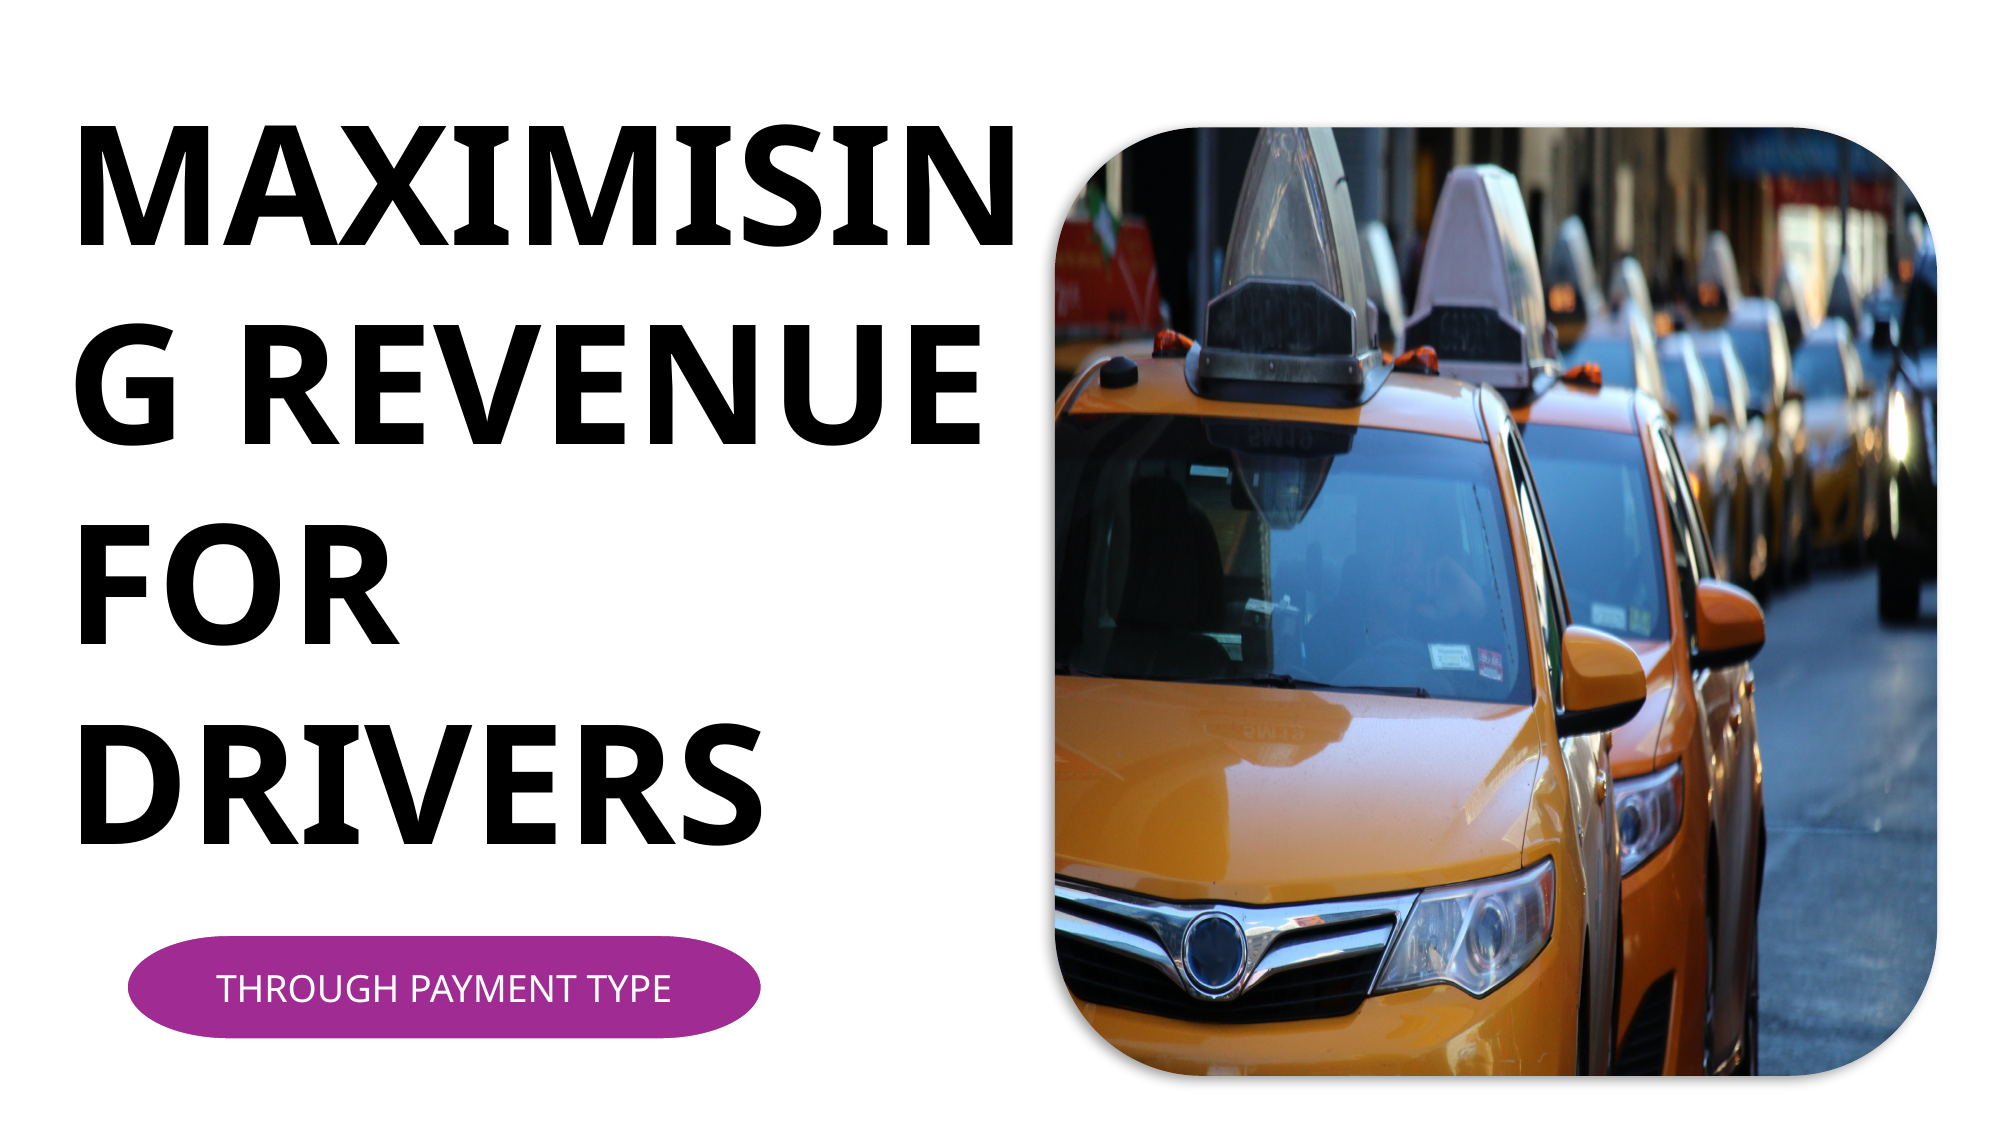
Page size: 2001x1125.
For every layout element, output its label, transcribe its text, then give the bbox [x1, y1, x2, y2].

text_box MAXIMISING REVENUE FOR DRIVERS [51, 70, 1089, 886]
text_box THROUGH PAYMENT TYPE [123, 931, 765, 1043]
picture [1054, 126, 1938, 1077]
